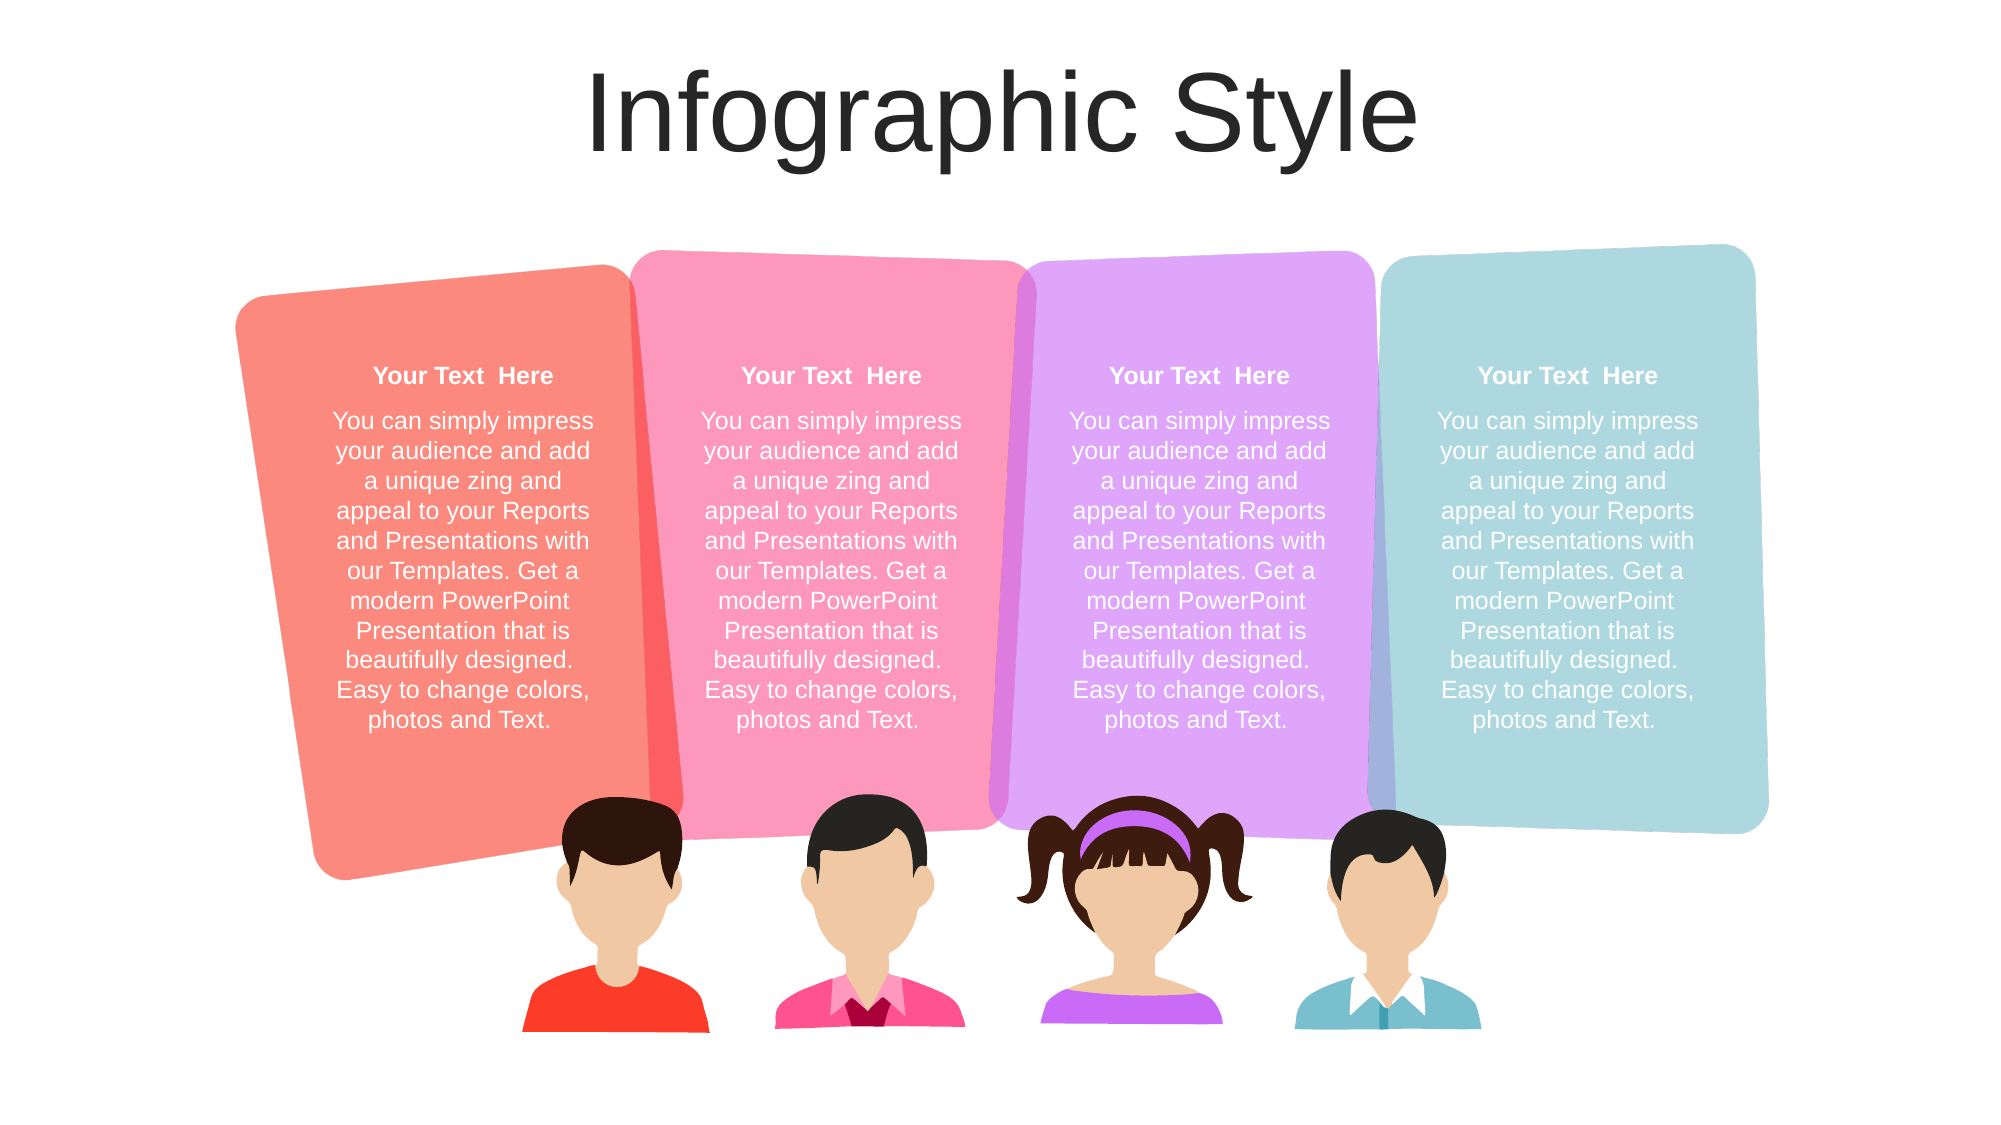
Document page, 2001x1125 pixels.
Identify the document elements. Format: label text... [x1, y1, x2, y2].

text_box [316, 351, 611, 746]
list Infographic Style [53, 55, 1952, 175]
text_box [684, 351, 979, 746]
picture [232, 244, 1769, 884]
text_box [1052, 351, 1348, 746]
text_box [492, 789, 1508, 1066]
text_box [1420, 351, 1716, 746]
